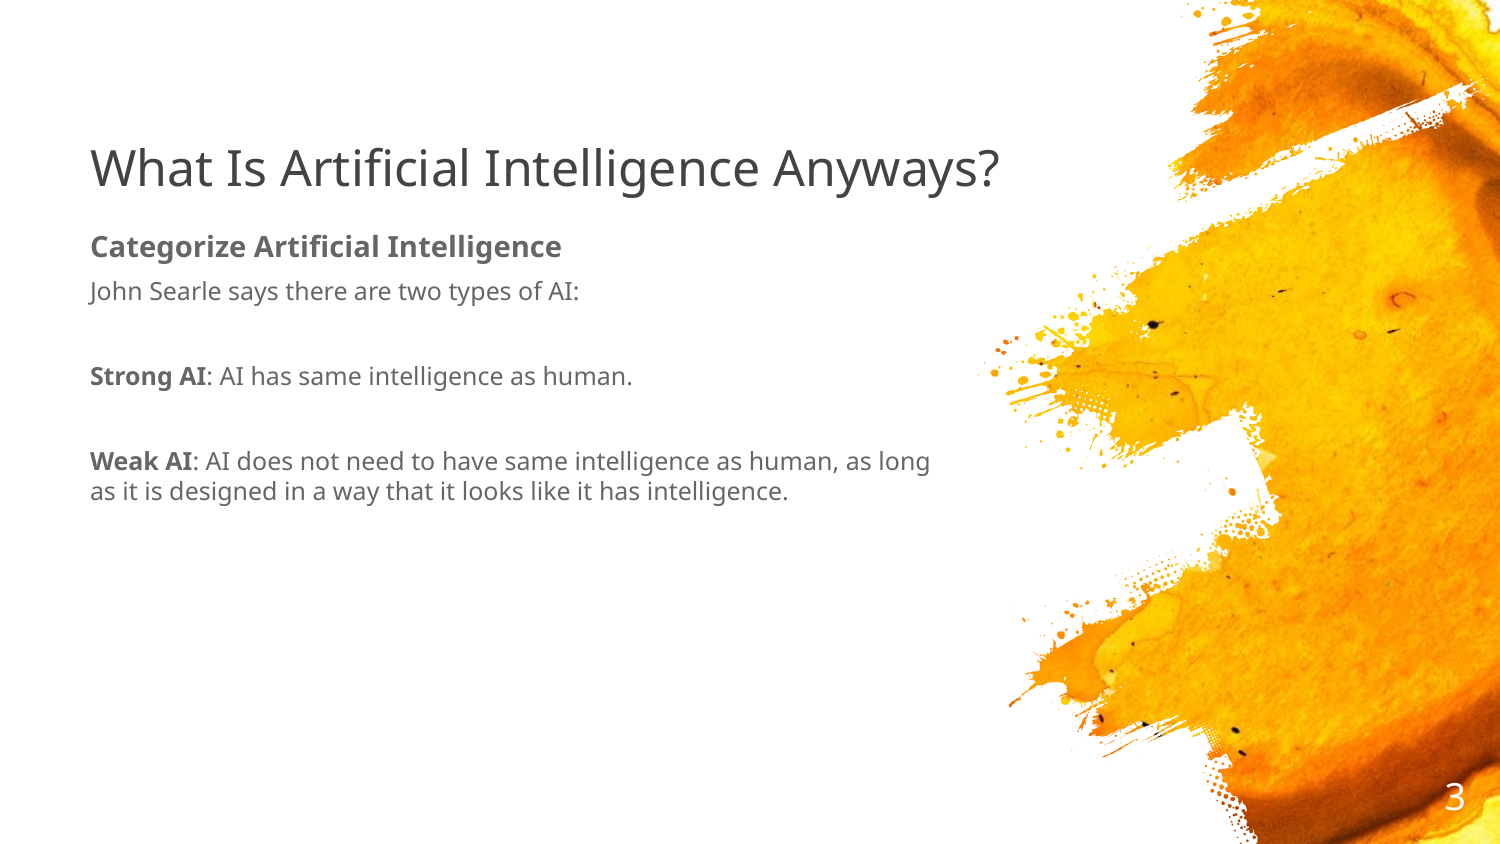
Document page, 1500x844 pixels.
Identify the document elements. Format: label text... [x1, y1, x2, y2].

title What Is Artificial Intelligence Anyways? [75, 71, 1086, 212]
list Categorize Artificial Intelligence John Searle says there are two types of AI: Strong AI: AI has same intelligence as human. Weak AI: AI does not need to have same intelligence as human, as long as it is designed in a way that it looks like it has intelligence. [75, 212, 980, 646]
slide_number 3 [1391, 766, 1482, 832]
picture [0, 0, 1500, 844]
